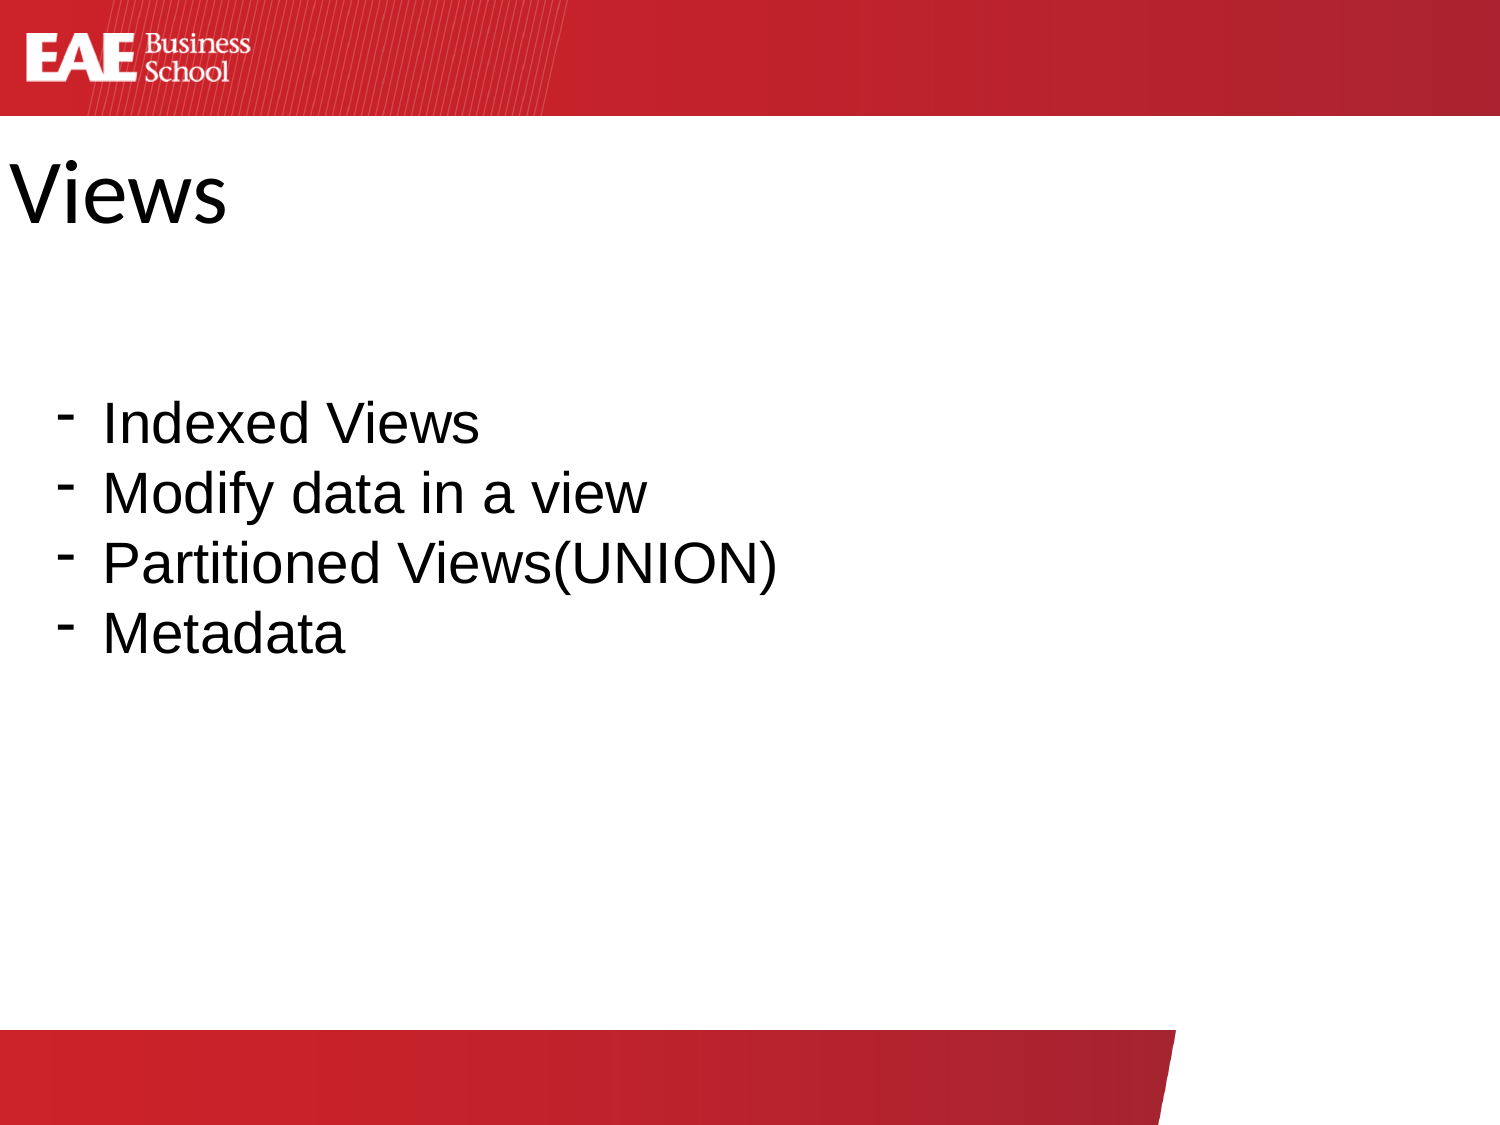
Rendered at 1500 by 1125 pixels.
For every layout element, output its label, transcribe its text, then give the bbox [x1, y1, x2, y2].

picture [0, 0, 1500, 116]
text_box Indexed Views Modify data in a view Partitioned Views(UNION) Metadata [41, 378, 1458, 673]
text_box Views [0, 115, 632, 259]
picture [0, 1030, 1176, 1125]
